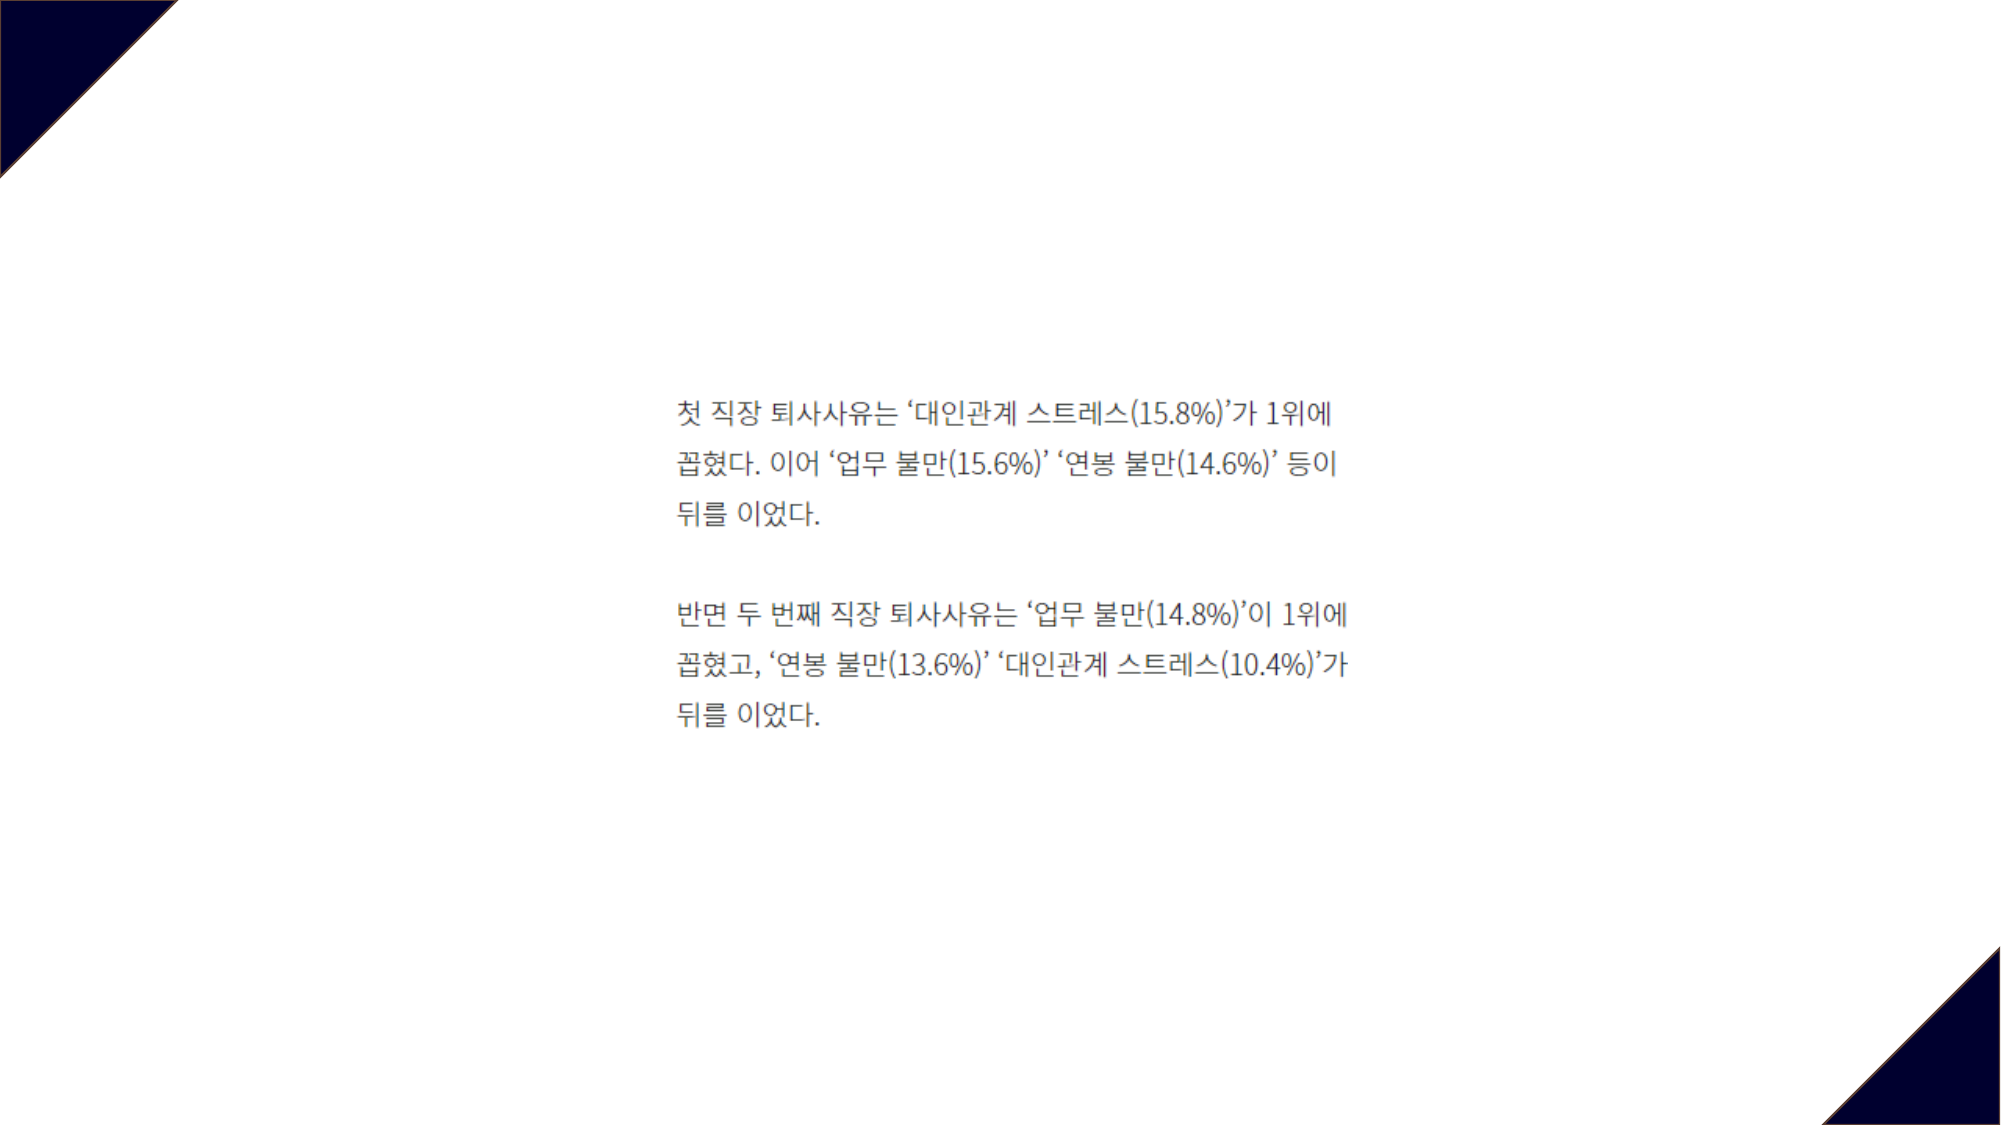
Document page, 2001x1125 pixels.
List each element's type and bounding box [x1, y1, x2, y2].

picture [652, 371, 1348, 754]
